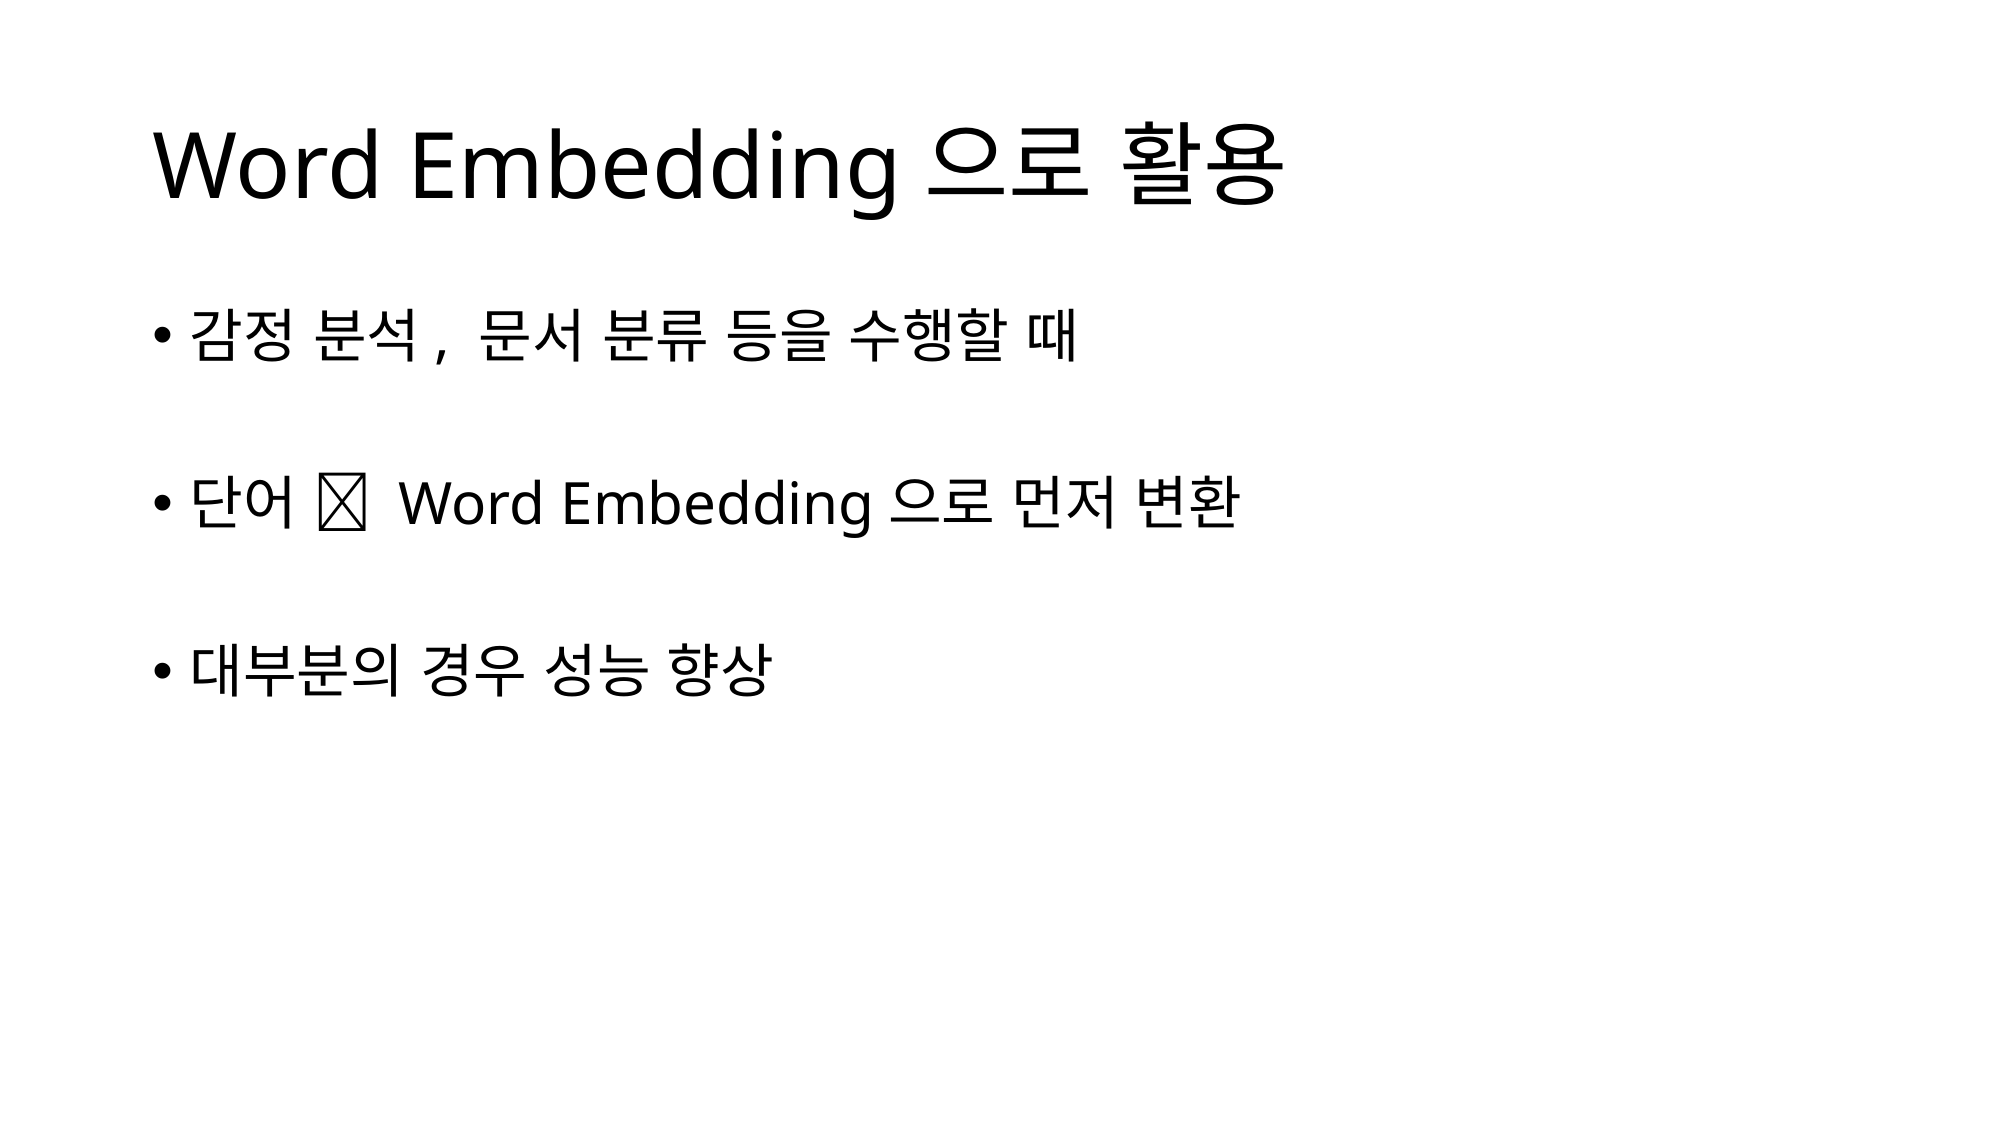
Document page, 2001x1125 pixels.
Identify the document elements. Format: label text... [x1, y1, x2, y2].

title Word Embedding으로 활용 [137, 59, 1863, 278]
list 감정 분석, 문서 분류 등을 수행할 때 단어  Word Embedding으로 먼저 변환 대부분의 경우 성능 향상 [137, 299, 1863, 1014]
